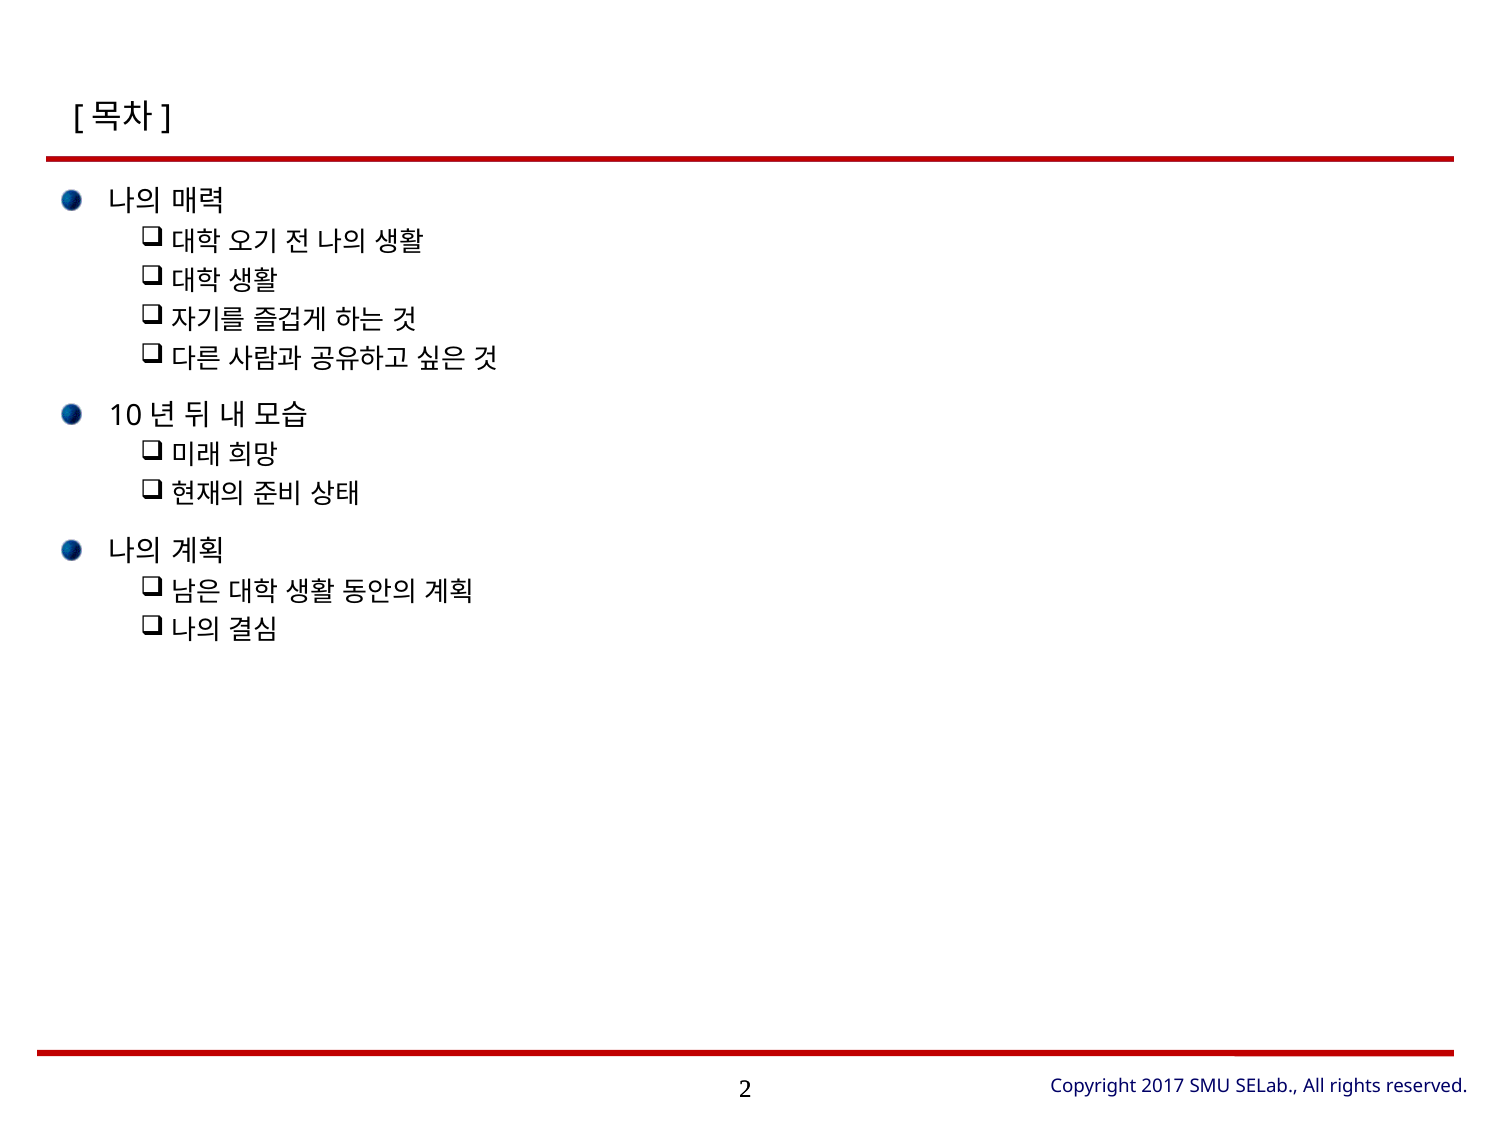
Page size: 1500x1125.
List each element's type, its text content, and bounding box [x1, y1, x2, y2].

picture [61, 539, 82, 561]
picture [61, 403, 82, 425]
footer Copyright 2017 SMU SELab., All rights reserved. [1007, 1060, 1468, 1110]
picture [61, 189, 82, 211]
title [목차] [57, 73, 1191, 149]
list 나의 매력 대학 오기 전 나의 생활 대학 생활 자기를 즐겁게 하는 것 다른 사람과 공유하고 싶은 것 10년 뒤 내 모습 미래 희망 현재의 준비 상태 나의 계획 남은 대학 생활 동안의 계획 나의 결심 [45, 167, 1455, 714]
